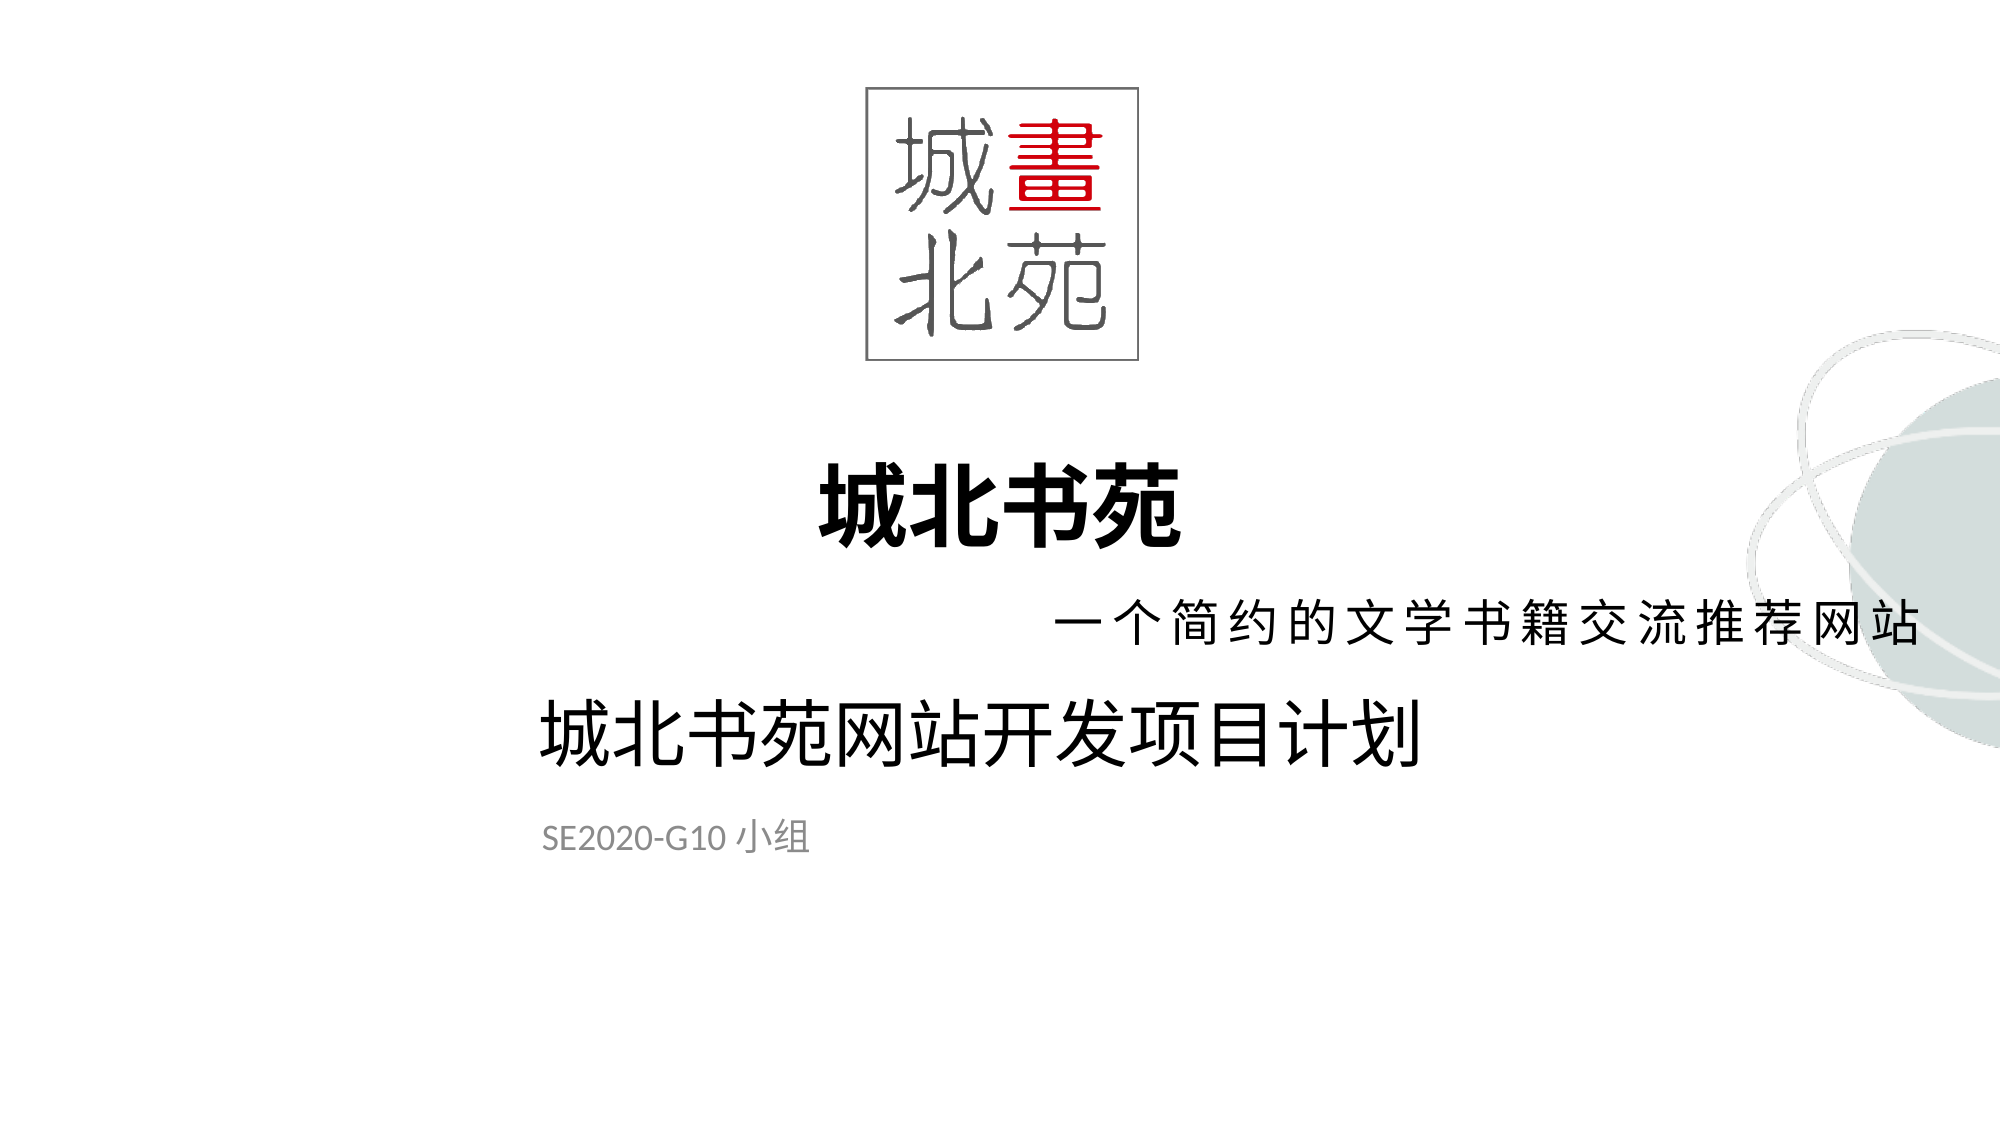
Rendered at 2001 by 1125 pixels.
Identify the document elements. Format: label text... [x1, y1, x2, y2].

text_box 城北书苑 [742, 441, 1257, 567]
title 城北书苑网站开发项目计划 [343, 593, 1619, 786]
text_box 一个简约的文学书籍交流推荐网站 [1024, 558, 1950, 678]
picture [747, 0, 1257, 480]
picture [1407, 229, 2000, 896]
list SE2020-G10小组 [526, 810, 1473, 929]
